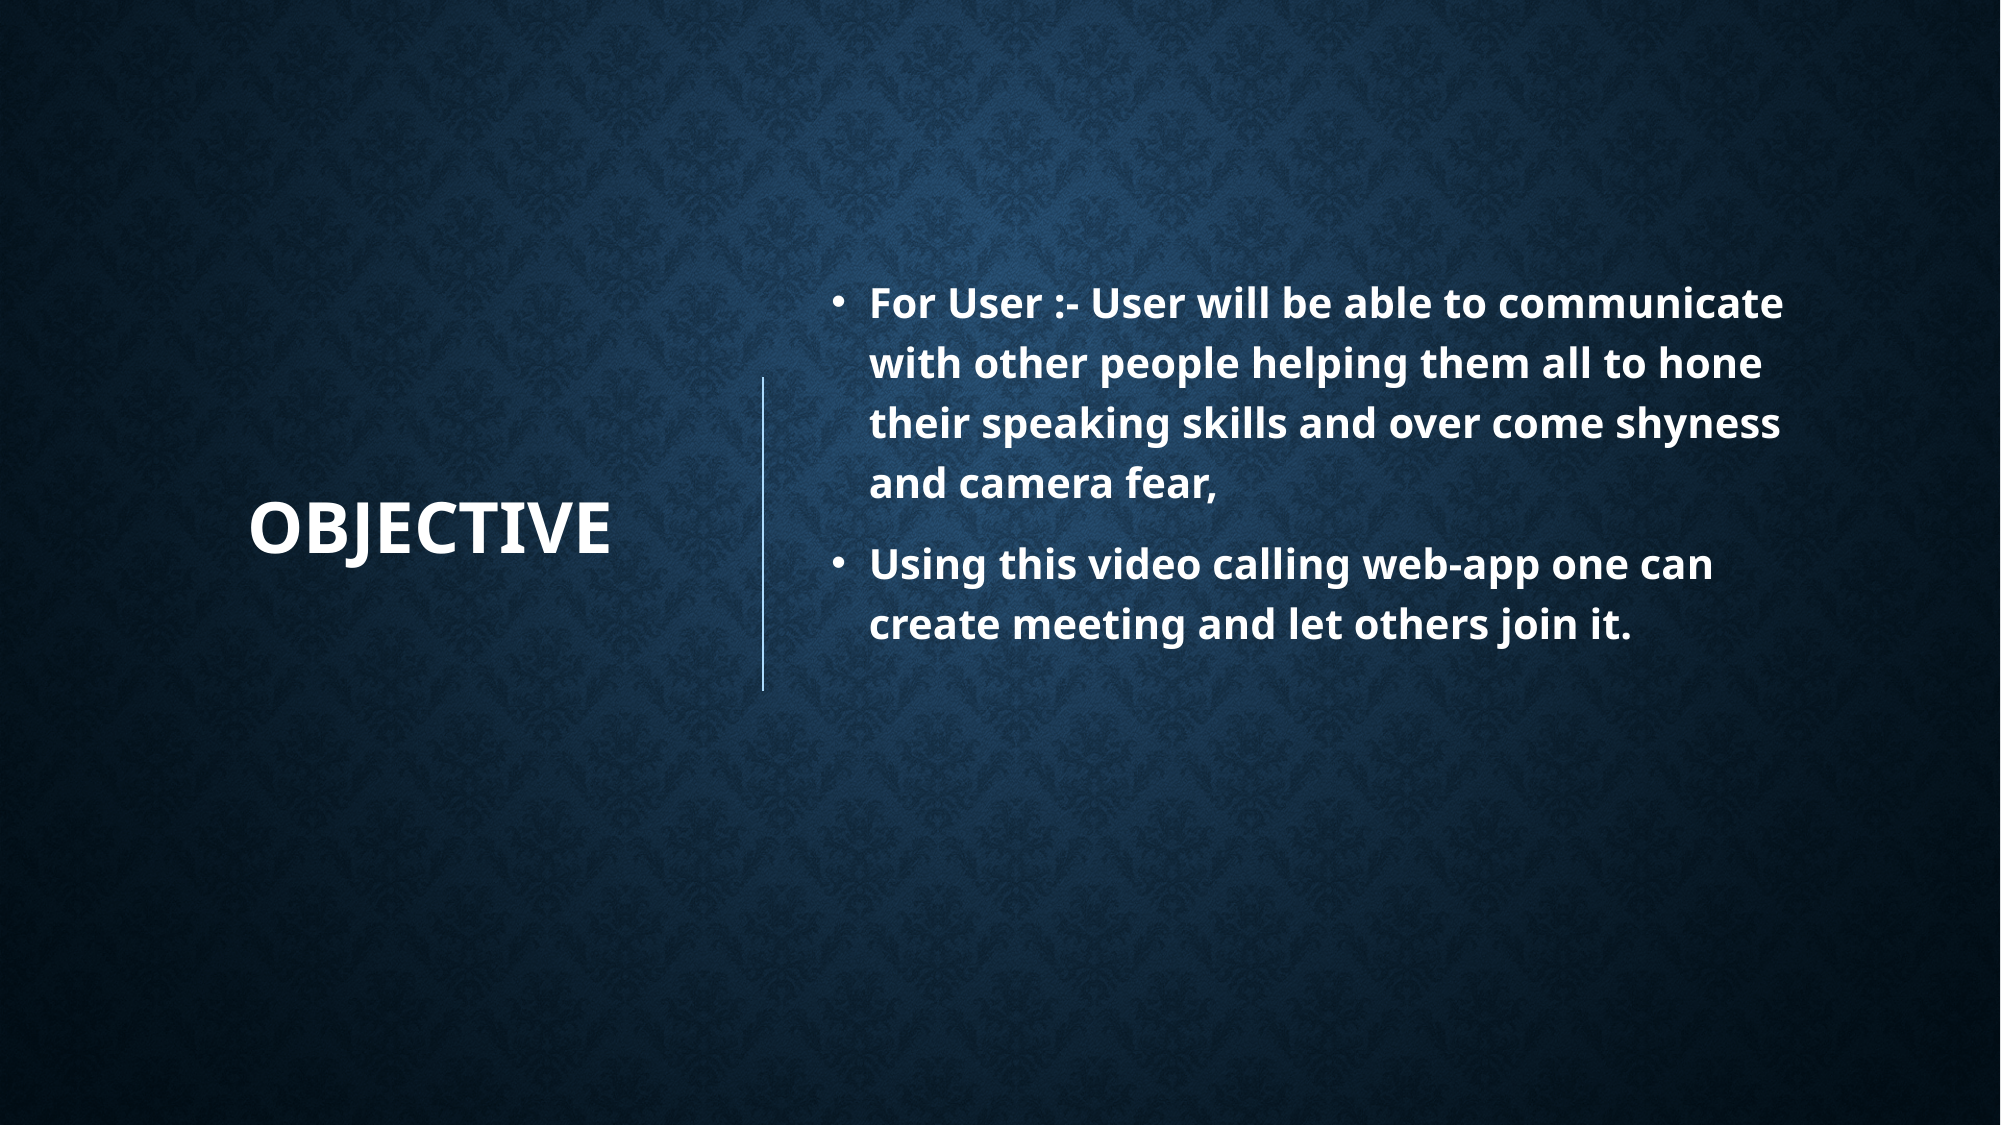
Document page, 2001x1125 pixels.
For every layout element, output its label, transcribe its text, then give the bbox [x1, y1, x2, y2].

list For User :- User will be able to communicate with other people helping them all to hone their speaking skills and over come shyness and camera fear, Using this video calling web-app one can create meeting and let others join it. [816, 159, 1849, 917]
text_box [0, 0, 2000, 1125]
title Objective [149, 152, 711, 910]
